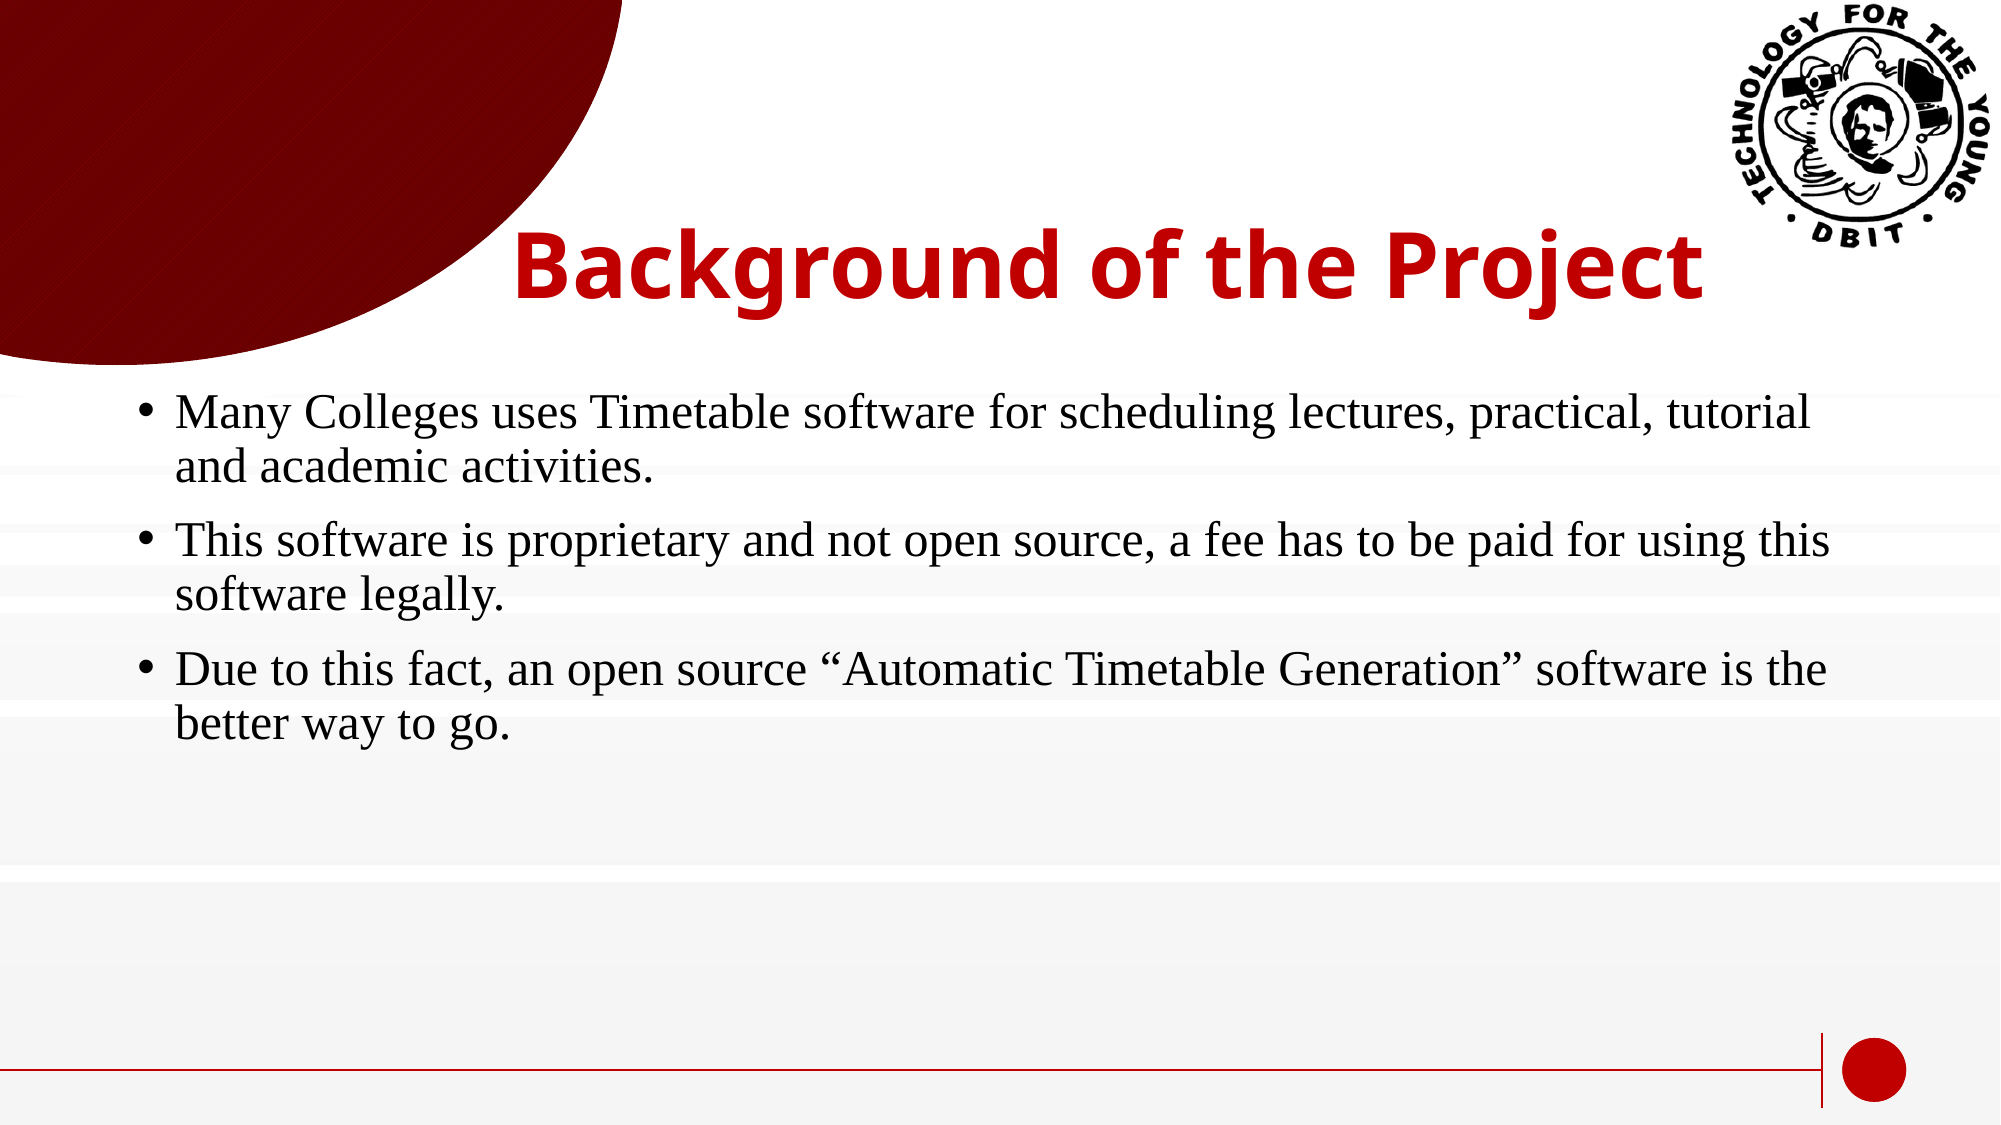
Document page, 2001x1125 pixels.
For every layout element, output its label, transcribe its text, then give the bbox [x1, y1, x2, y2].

title Background of the Project [495, 40, 1805, 326]
picture [1710, 0, 2000, 252]
list Many Colleges uses Timetable software for scheduling lectures, practical, tutorial and academic activities. This software is proprietary and not open source, a fee has to be paid for using this software legally. Due to this fact, an open source “Automatic Timetable Generation” software is the better way to go. [137, 384, 1907, 1014]
